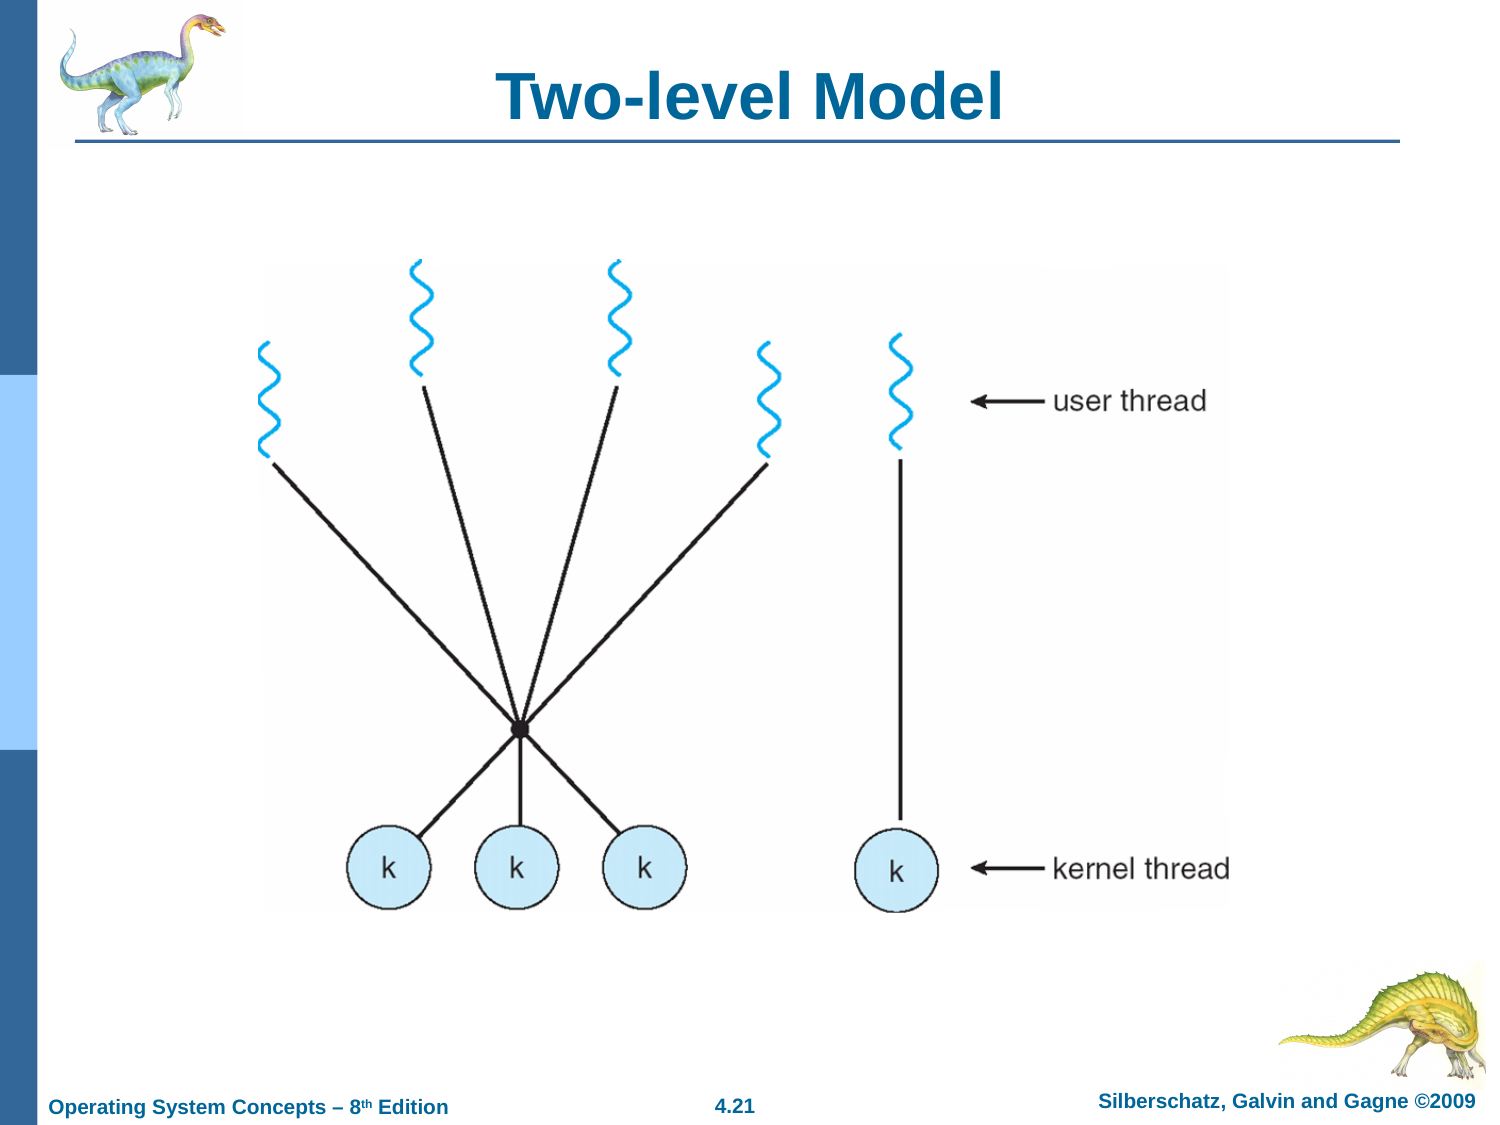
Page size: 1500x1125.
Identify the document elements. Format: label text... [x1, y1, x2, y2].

picture [258, 259, 1234, 916]
picture [258, 361, 277, 393]
picture [1415, 1093, 1423, 1098]
picture [1275, 959, 1486, 1090]
picture [46, 0, 244, 149]
title Two-level Model [74, 45, 1426, 141]
picture [258, 406, 277, 438]
